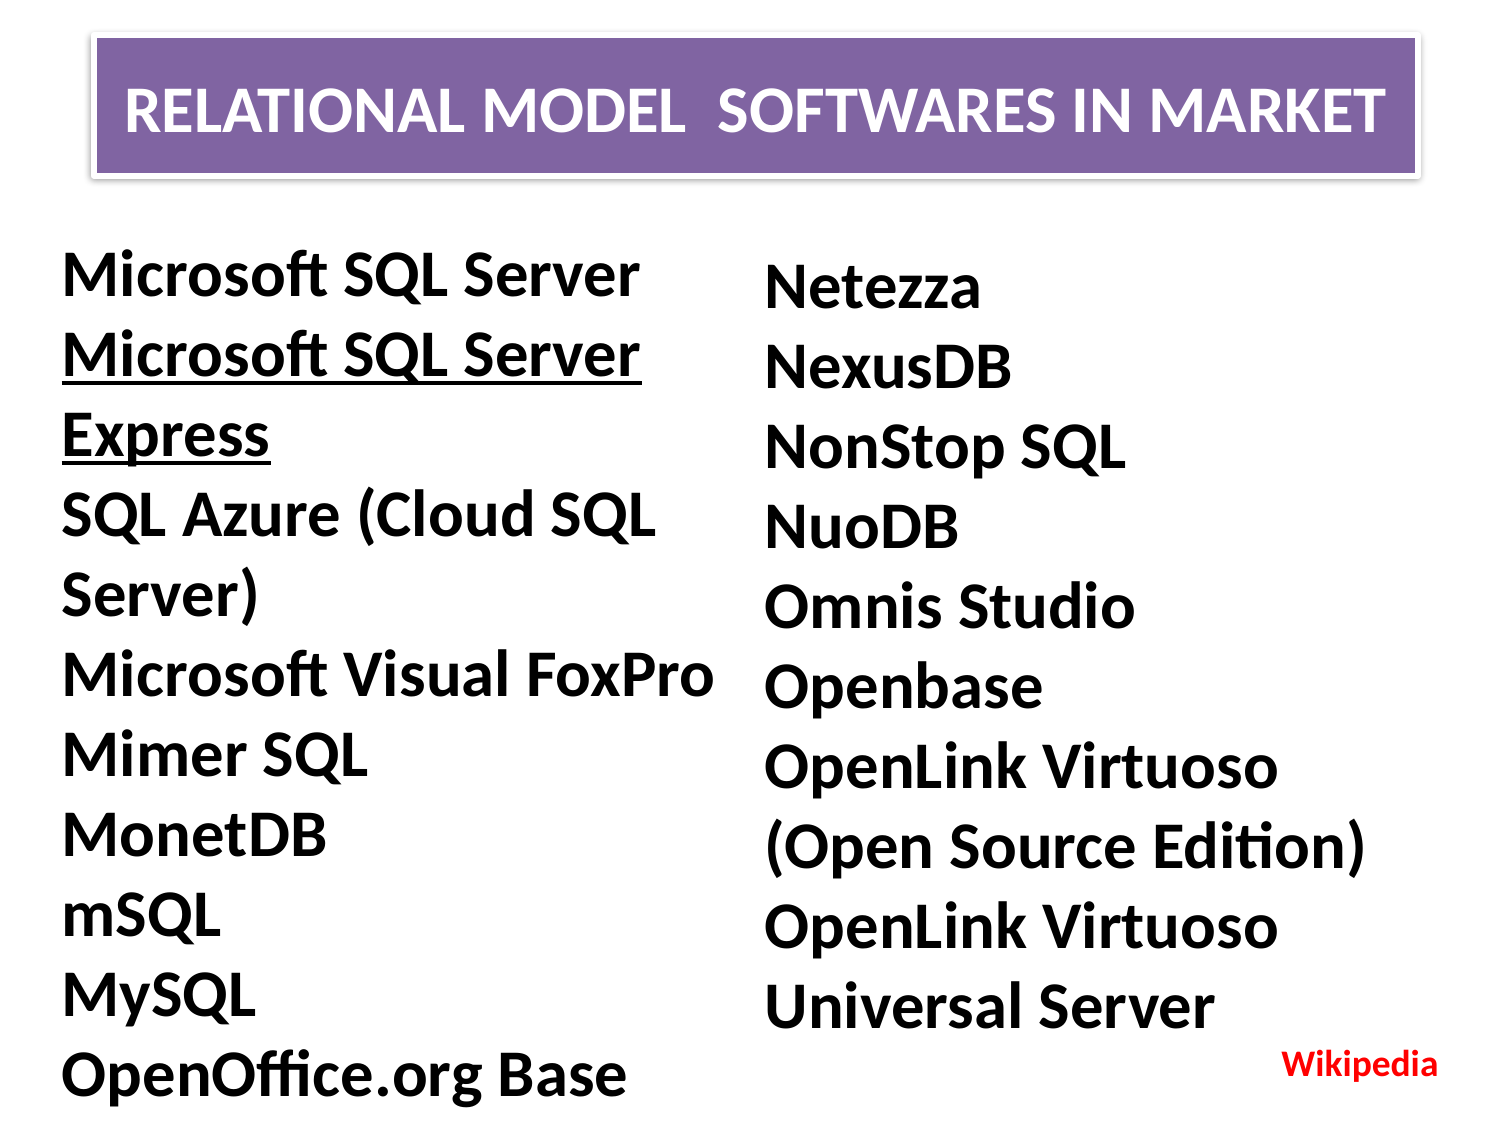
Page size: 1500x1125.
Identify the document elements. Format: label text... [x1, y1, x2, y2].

text_box Netezza NexusDB NonStop SQL NuoDB Omnis Studio Openbase OpenLink Virtuoso (Open Source Edition) OpenLink Virtuoso Universal Server [750, 234, 1418, 1049]
text_box Microsoft SQL Server Microsoft SQL Server Express SQL Azure (Cloud SQL Server) Microsoft Visual FoxPro Mimer SQL MonetDB mSQL MySQL OpenOffice.org Base [46, 222, 797, 1117]
text_box Wikipedia [1266, 1031, 1454, 1091]
text_box RELATIONAL MODEL SOFTWARES IN MARKET [91, 32, 1421, 179]
